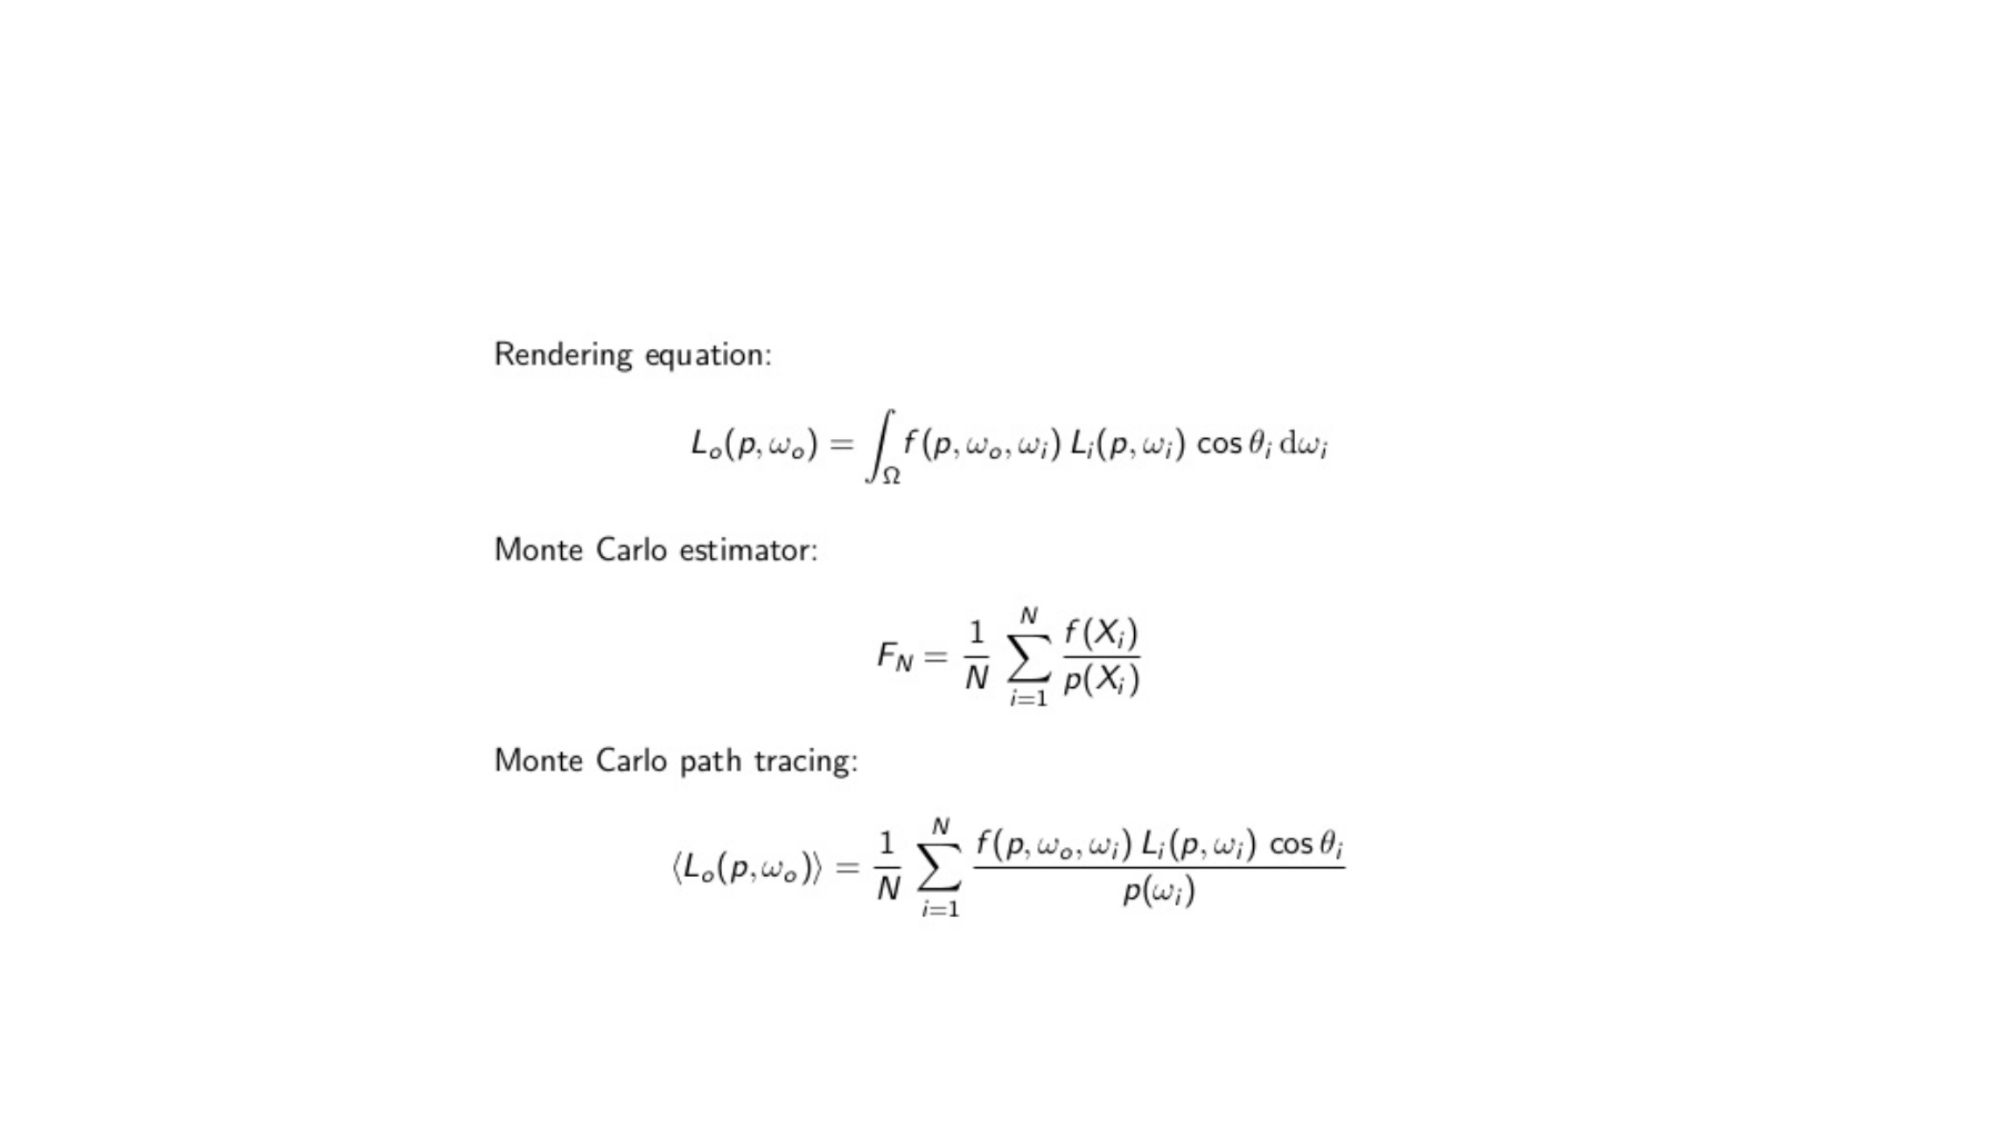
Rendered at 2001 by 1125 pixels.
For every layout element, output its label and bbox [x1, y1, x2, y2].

picture [480, 307, 1425, 957]
